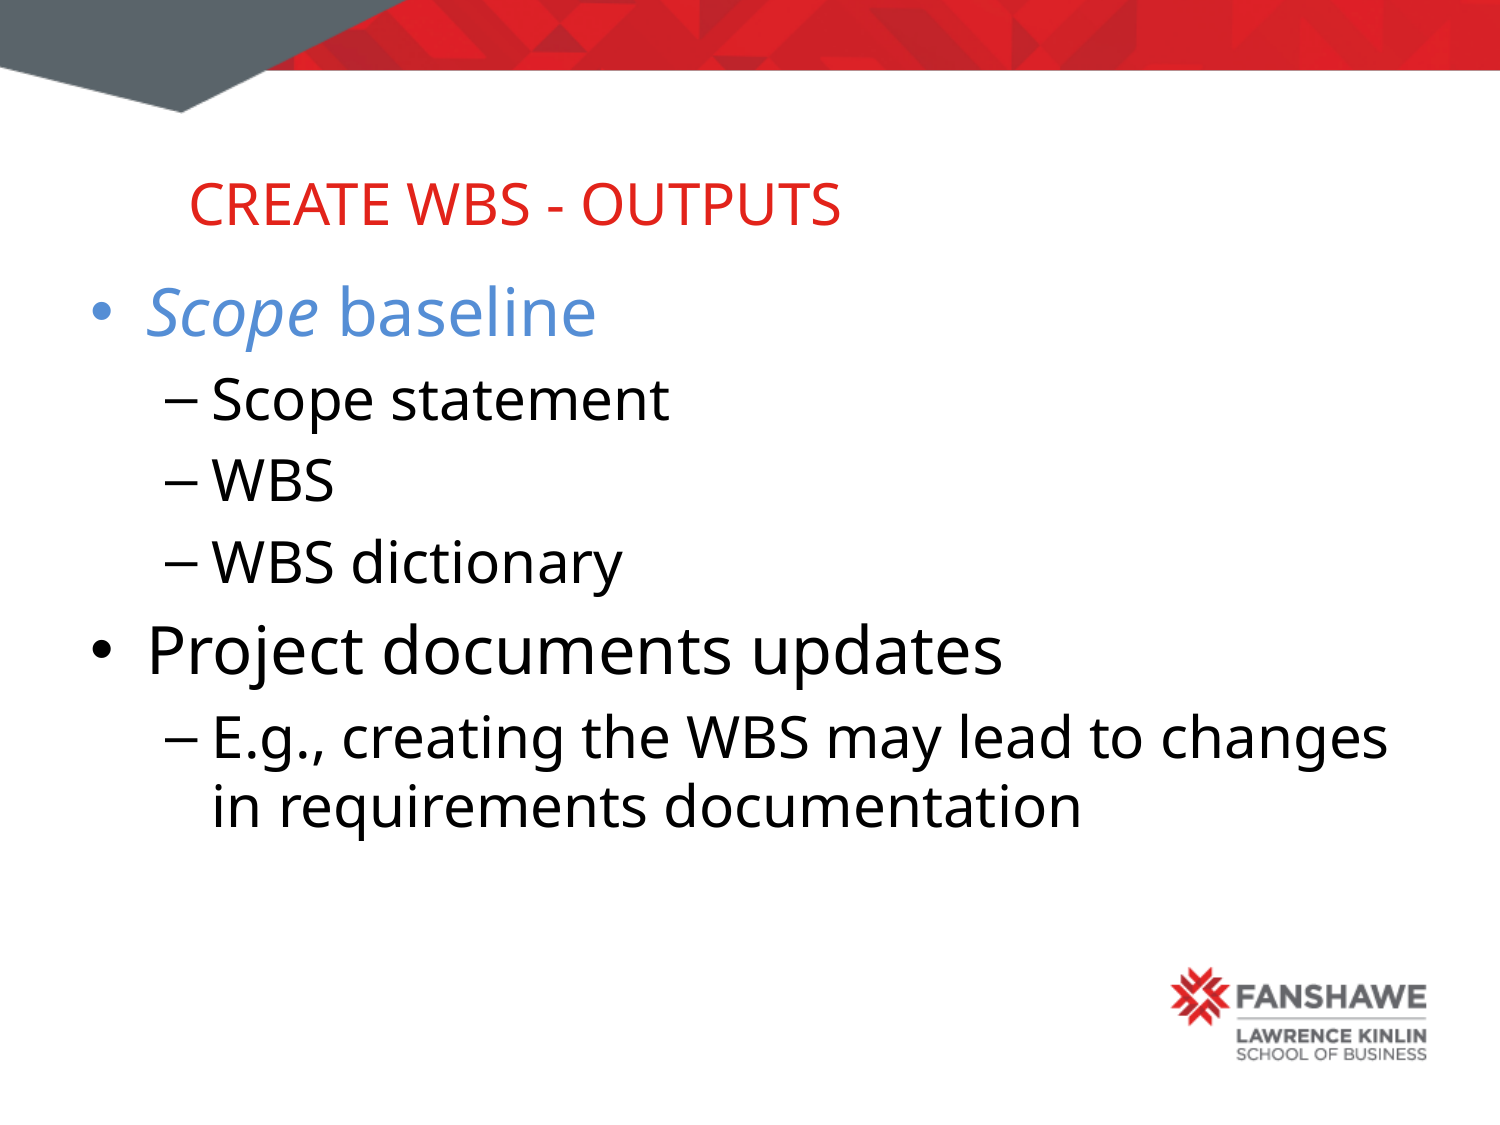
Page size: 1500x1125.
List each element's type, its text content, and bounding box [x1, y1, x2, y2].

picture [0, 0, 1500, 114]
picture [0, 907, 1500, 1125]
title Create WBS - Outputs [188, 49, 1235, 237]
text_box Scope baseline Scope statement WBS WBS dictionary Project documents updates E.g., creating the WBS may lead to changes in requirements documentation [74, 262, 1425, 988]
